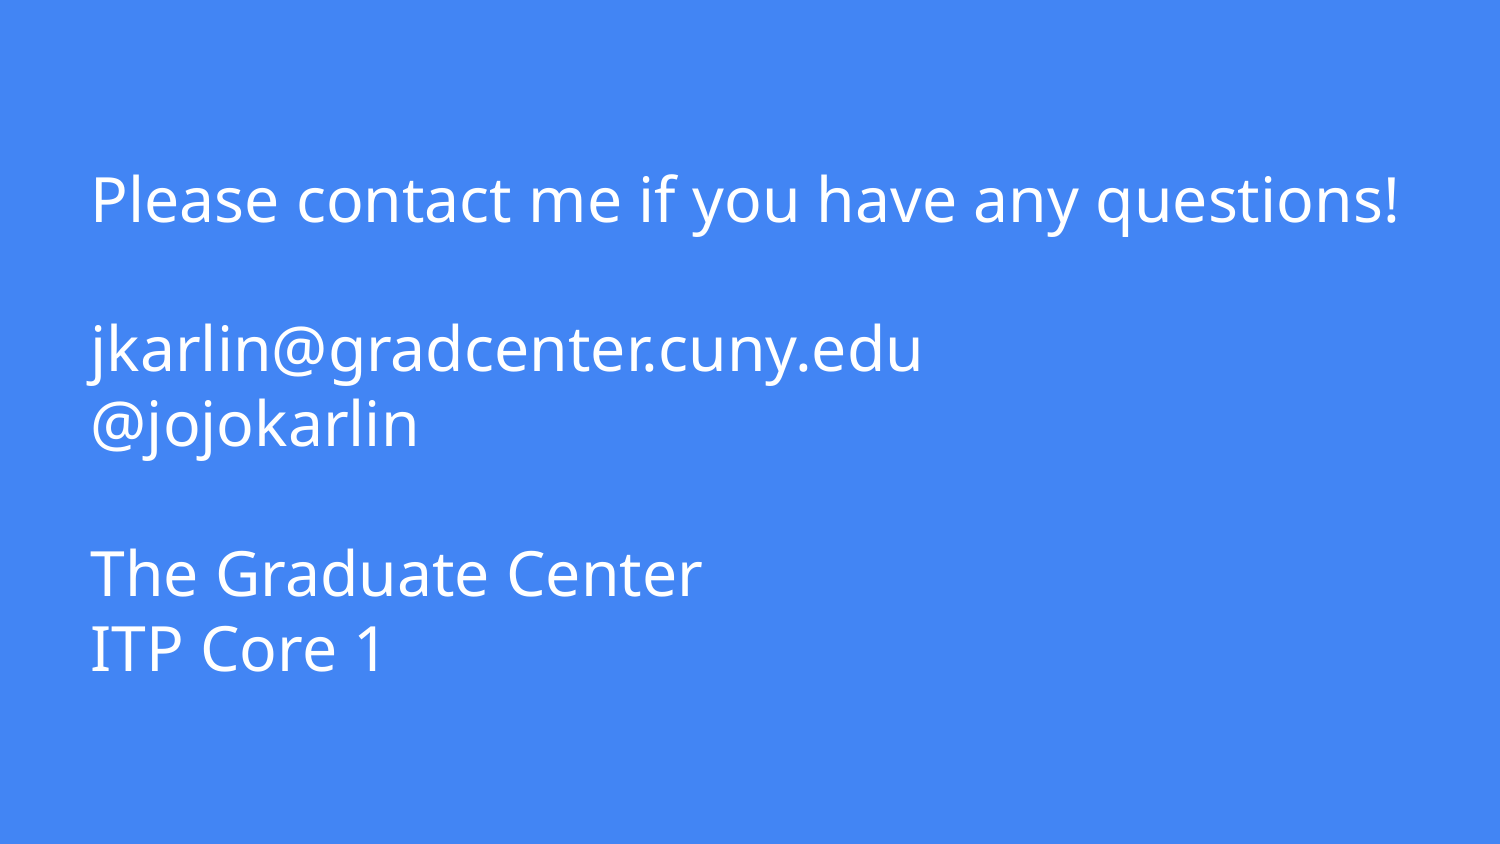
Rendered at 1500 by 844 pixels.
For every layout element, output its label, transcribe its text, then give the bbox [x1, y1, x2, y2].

title Please contact me if you have any questions! jkarlin@gradcenter.cuny.edu @jojokarlin The Graduate Center ITP Core 1 [75, 338, 1425, 505]
